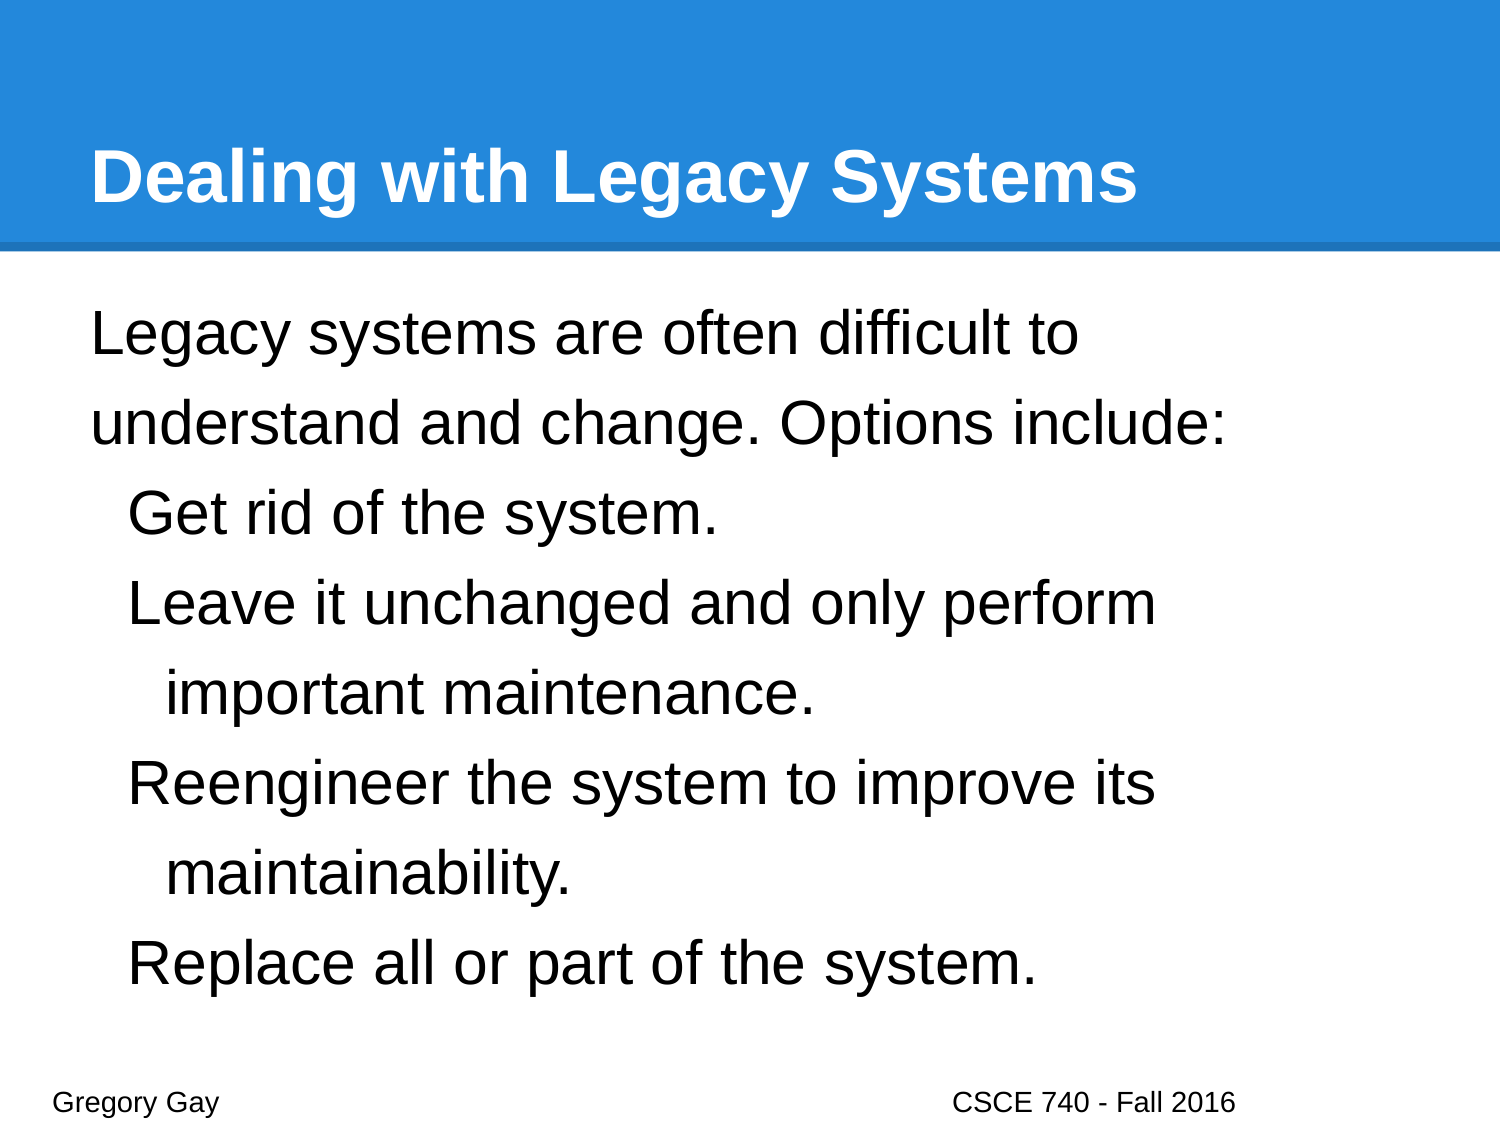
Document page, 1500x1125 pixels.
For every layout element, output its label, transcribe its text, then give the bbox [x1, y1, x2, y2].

title Dealing with Legacy Systems [75, 45, 1425, 233]
text_box Gregory Gay CSCE 740 - Fall 2016 32 [37, 1068, 1463, 1114]
list Legacy systems are often difficult to understand and change. Options include: Get rid of the system. Leave it unchanged and only perform important maintenance. Reengineer the system to improve its maintainability. Replace all or part of the system. [75, 262, 1425, 1068]
